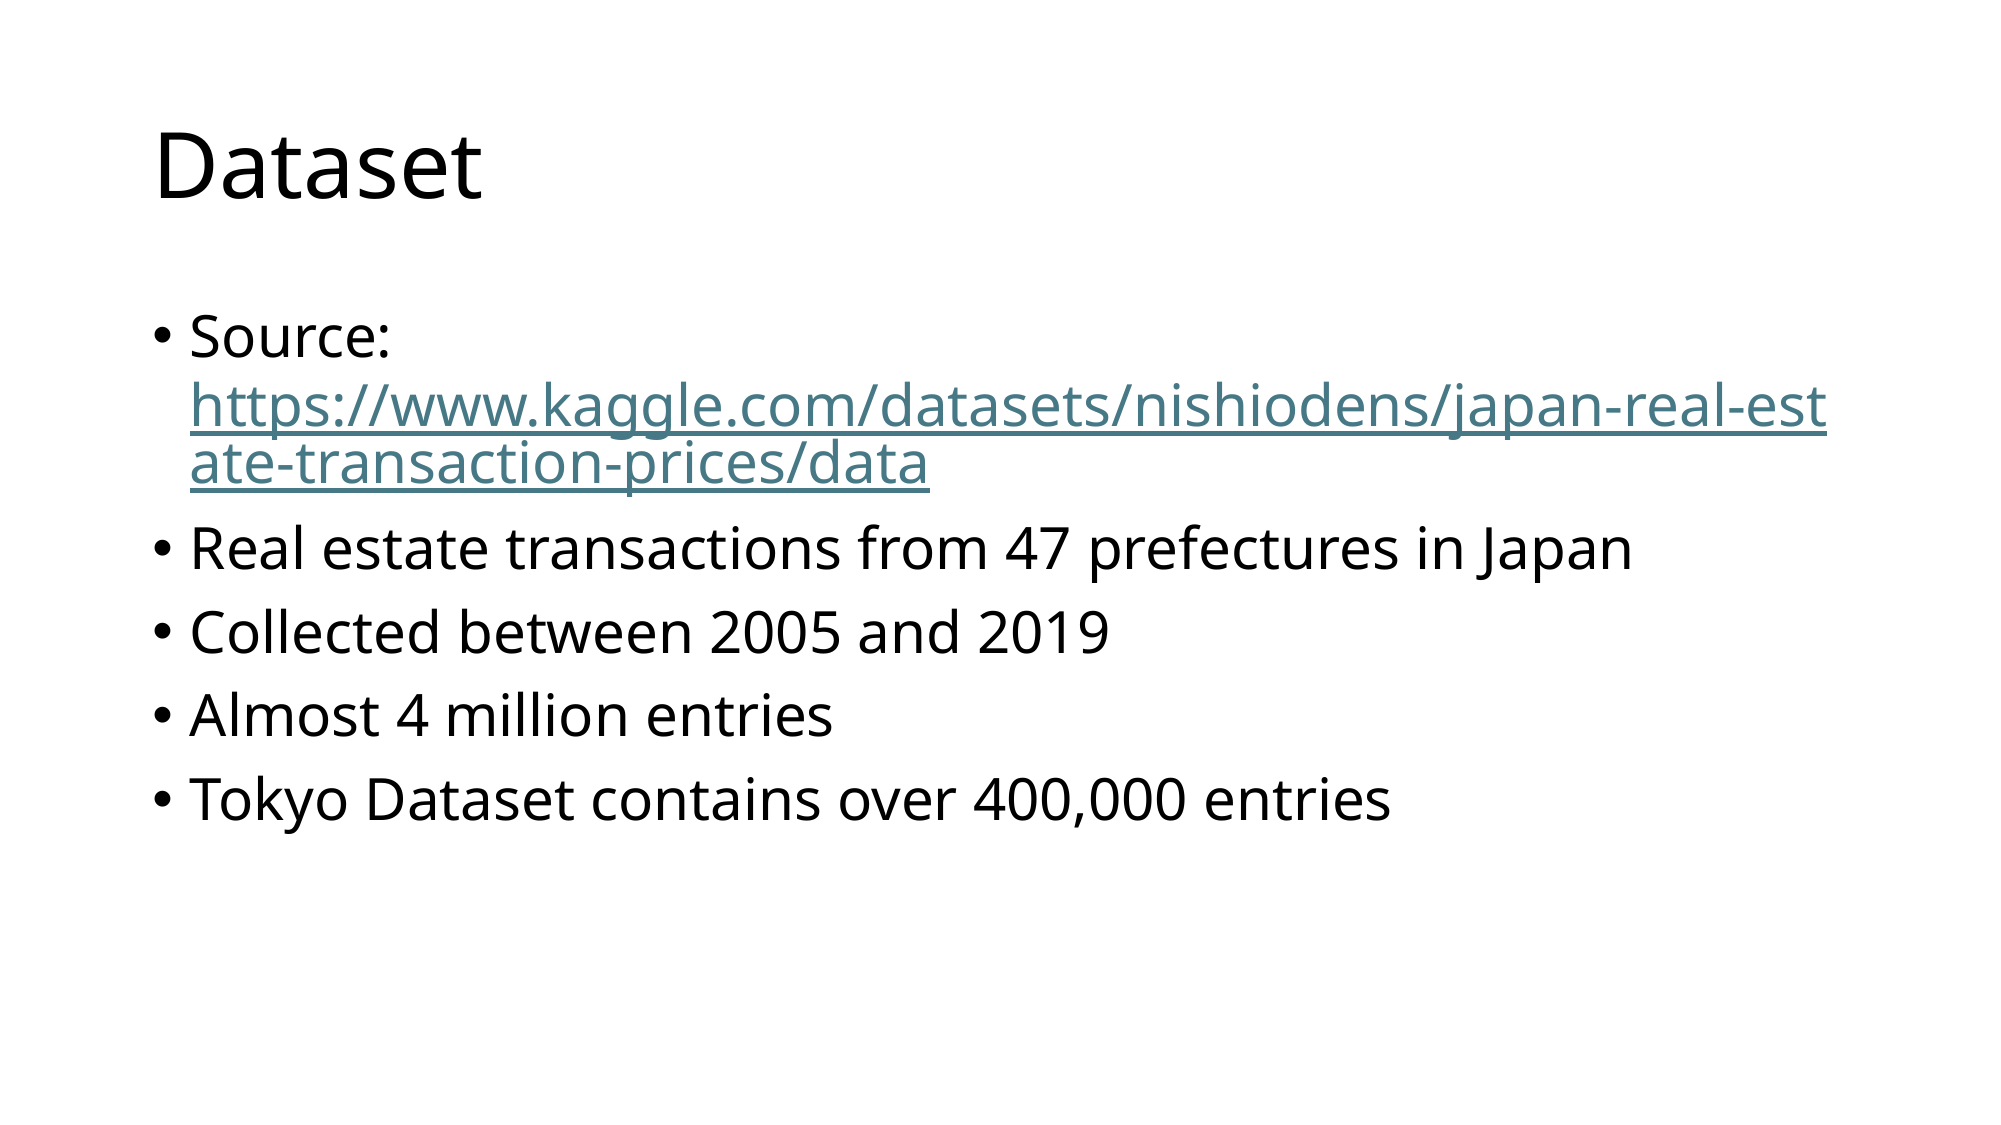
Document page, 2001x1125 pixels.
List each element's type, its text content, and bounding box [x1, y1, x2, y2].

list Source: https://www.kaggle.com/datasets/nishiodens/japan-real-estate-transaction-prices/data Real estate transactions from 47 prefectures in Japan Collected between 2005 and 2019 Almost 4 million entries Tokyo Dataset contains over 400,000 entries [137, 299, 1863, 1014]
title Dataset [137, 59, 1863, 278]
